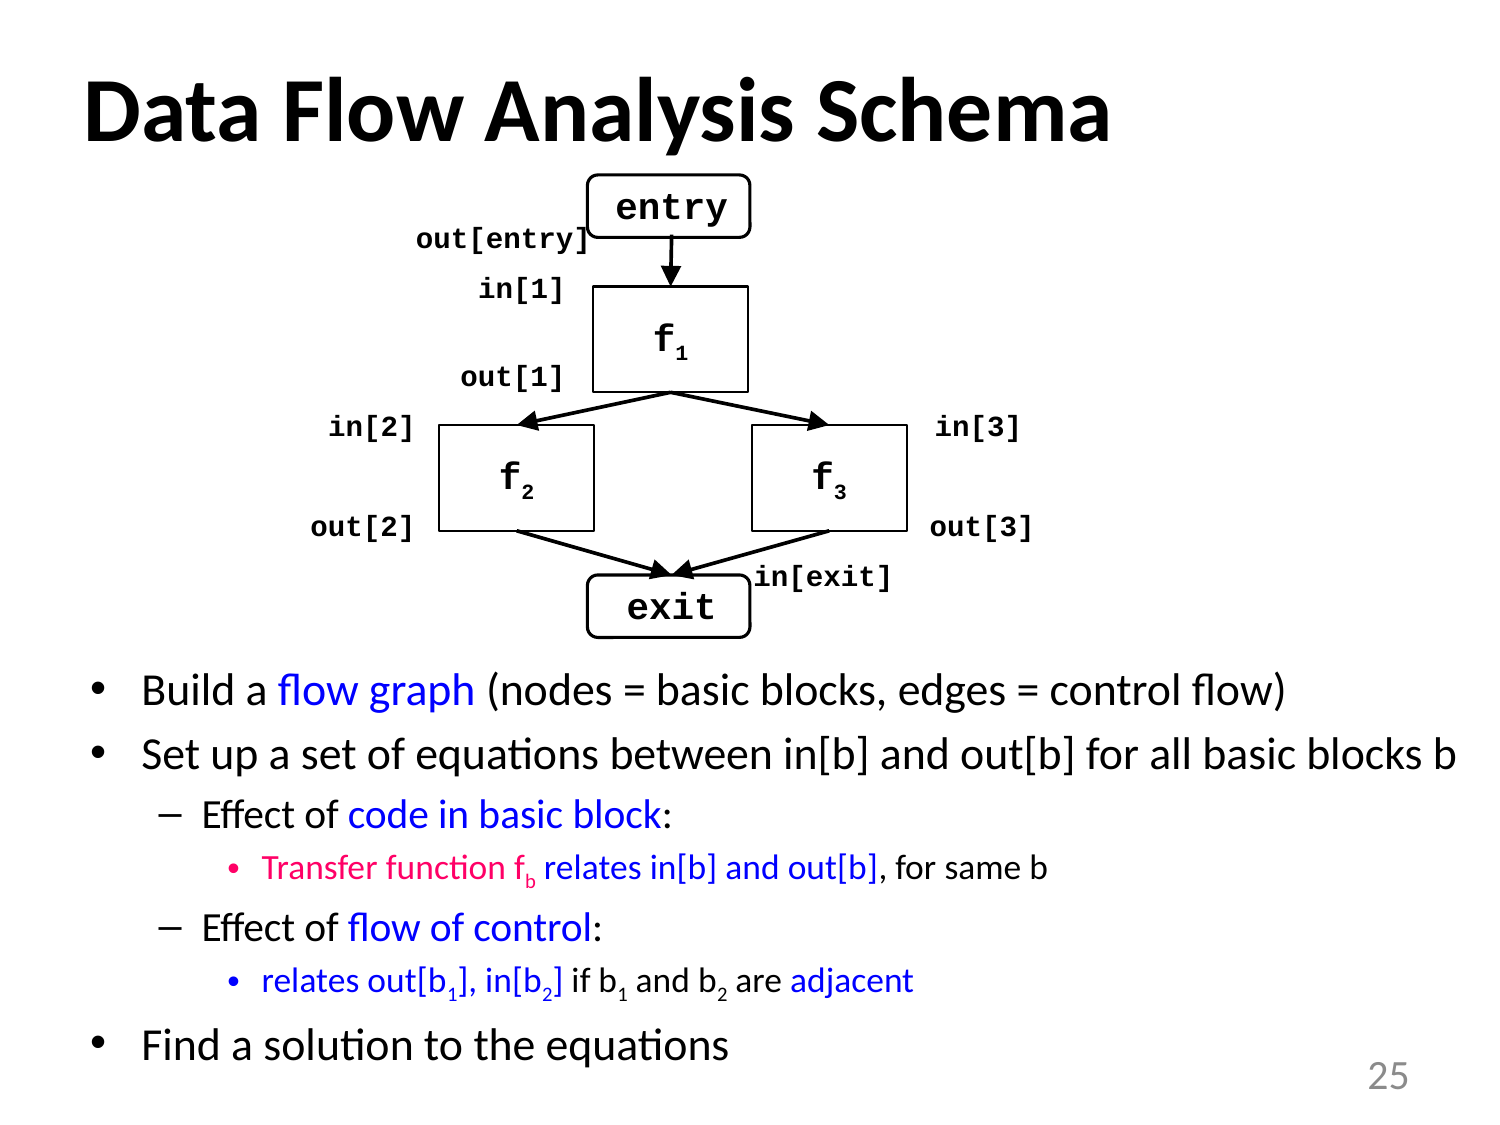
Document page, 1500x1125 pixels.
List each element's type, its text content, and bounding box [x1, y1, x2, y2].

list Build a flow graph (nodes = basic blocks, edges = control flow) Set up a set of equations between in[b] and out[b] for all basic blocks b Effect of code in basic block: Transfer function fb relates in[b] and out[b], for same b Effect of flow of control: relates out[b1], in[b2] if b1 and b2 are adjacent Find a solution to the equations [75, 652, 1475, 1125]
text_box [725, 471, 776, 630]
slide_number 25 [1074, 1042, 1425, 1103]
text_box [569, 472, 619, 629]
text_box in[exit] [780, 549, 908, 600]
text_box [574, 328, 613, 484]
text_box out[2] [295, 499, 431, 550]
text_box in[2] [312, 399, 431, 450]
text_box in[1] [462, 261, 581, 312]
text_box in[3] [919, 399, 1037, 450]
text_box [587, 174, 751, 238]
text_box out[1] [445, 349, 569, 400]
text_box out[3] [914, 499, 1050, 550]
text_box out[entry] [400, 212, 606, 263]
text_box f1 [593, 286, 749, 393]
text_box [587, 574, 751, 638]
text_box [731, 326, 769, 486]
title Data Flow Analysis Schema [68, 10, 1419, 199]
text_box f2 [439, 424, 569, 531]
text_box f3 [773, 424, 907, 531]
